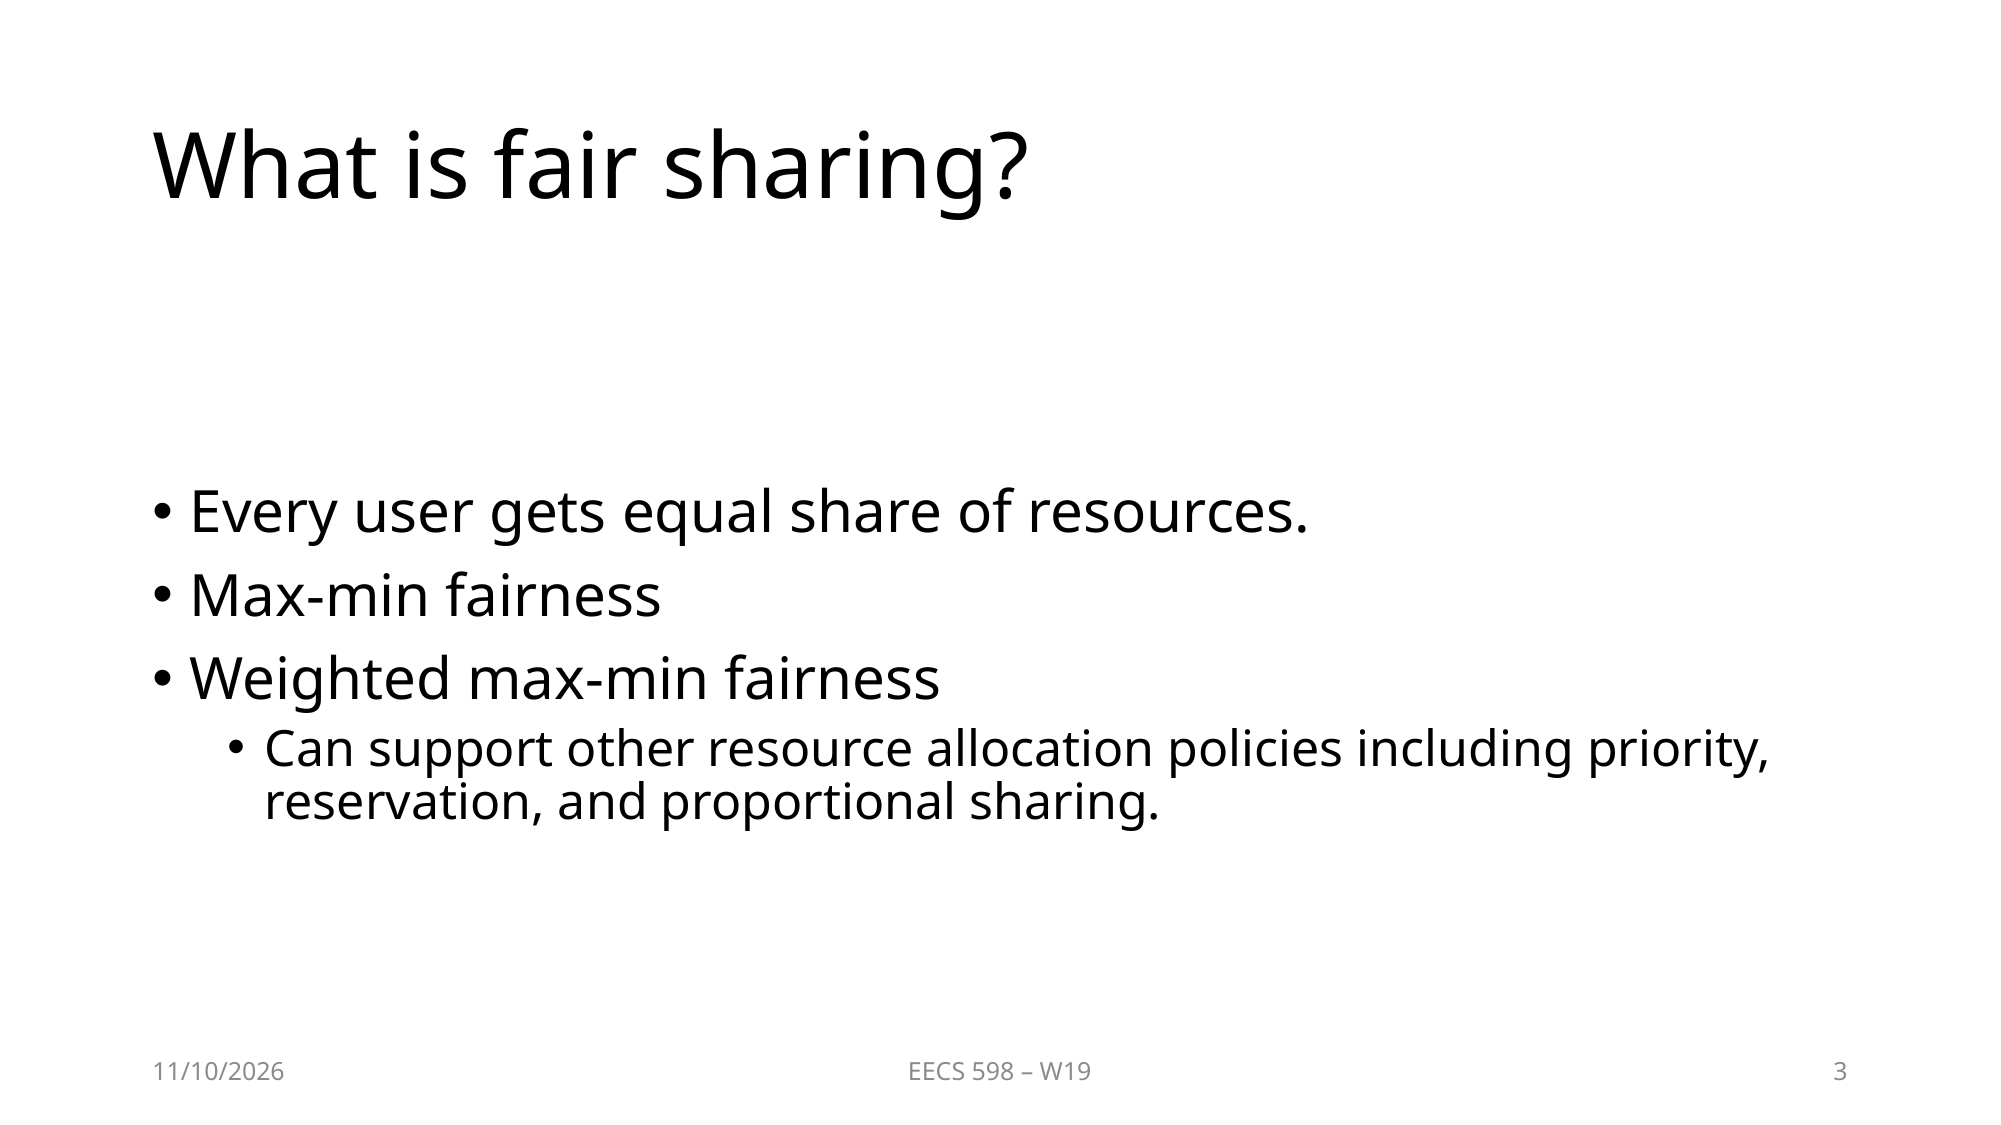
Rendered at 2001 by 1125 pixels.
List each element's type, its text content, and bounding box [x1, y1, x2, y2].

title What is fair sharing? [137, 59, 1863, 278]
list Every user gets equal share of resources. Max-min fairness Weighted max-min fairness Can support other resource allocation policies including priority, reservation, and proportional sharing. [137, 299, 1863, 1014]
footer EECS 598 – W19 [662, 1042, 1338, 1103]
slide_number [137, 1042, 588, 1103]
slide_number 3 [1412, 1042, 1863, 1103]
